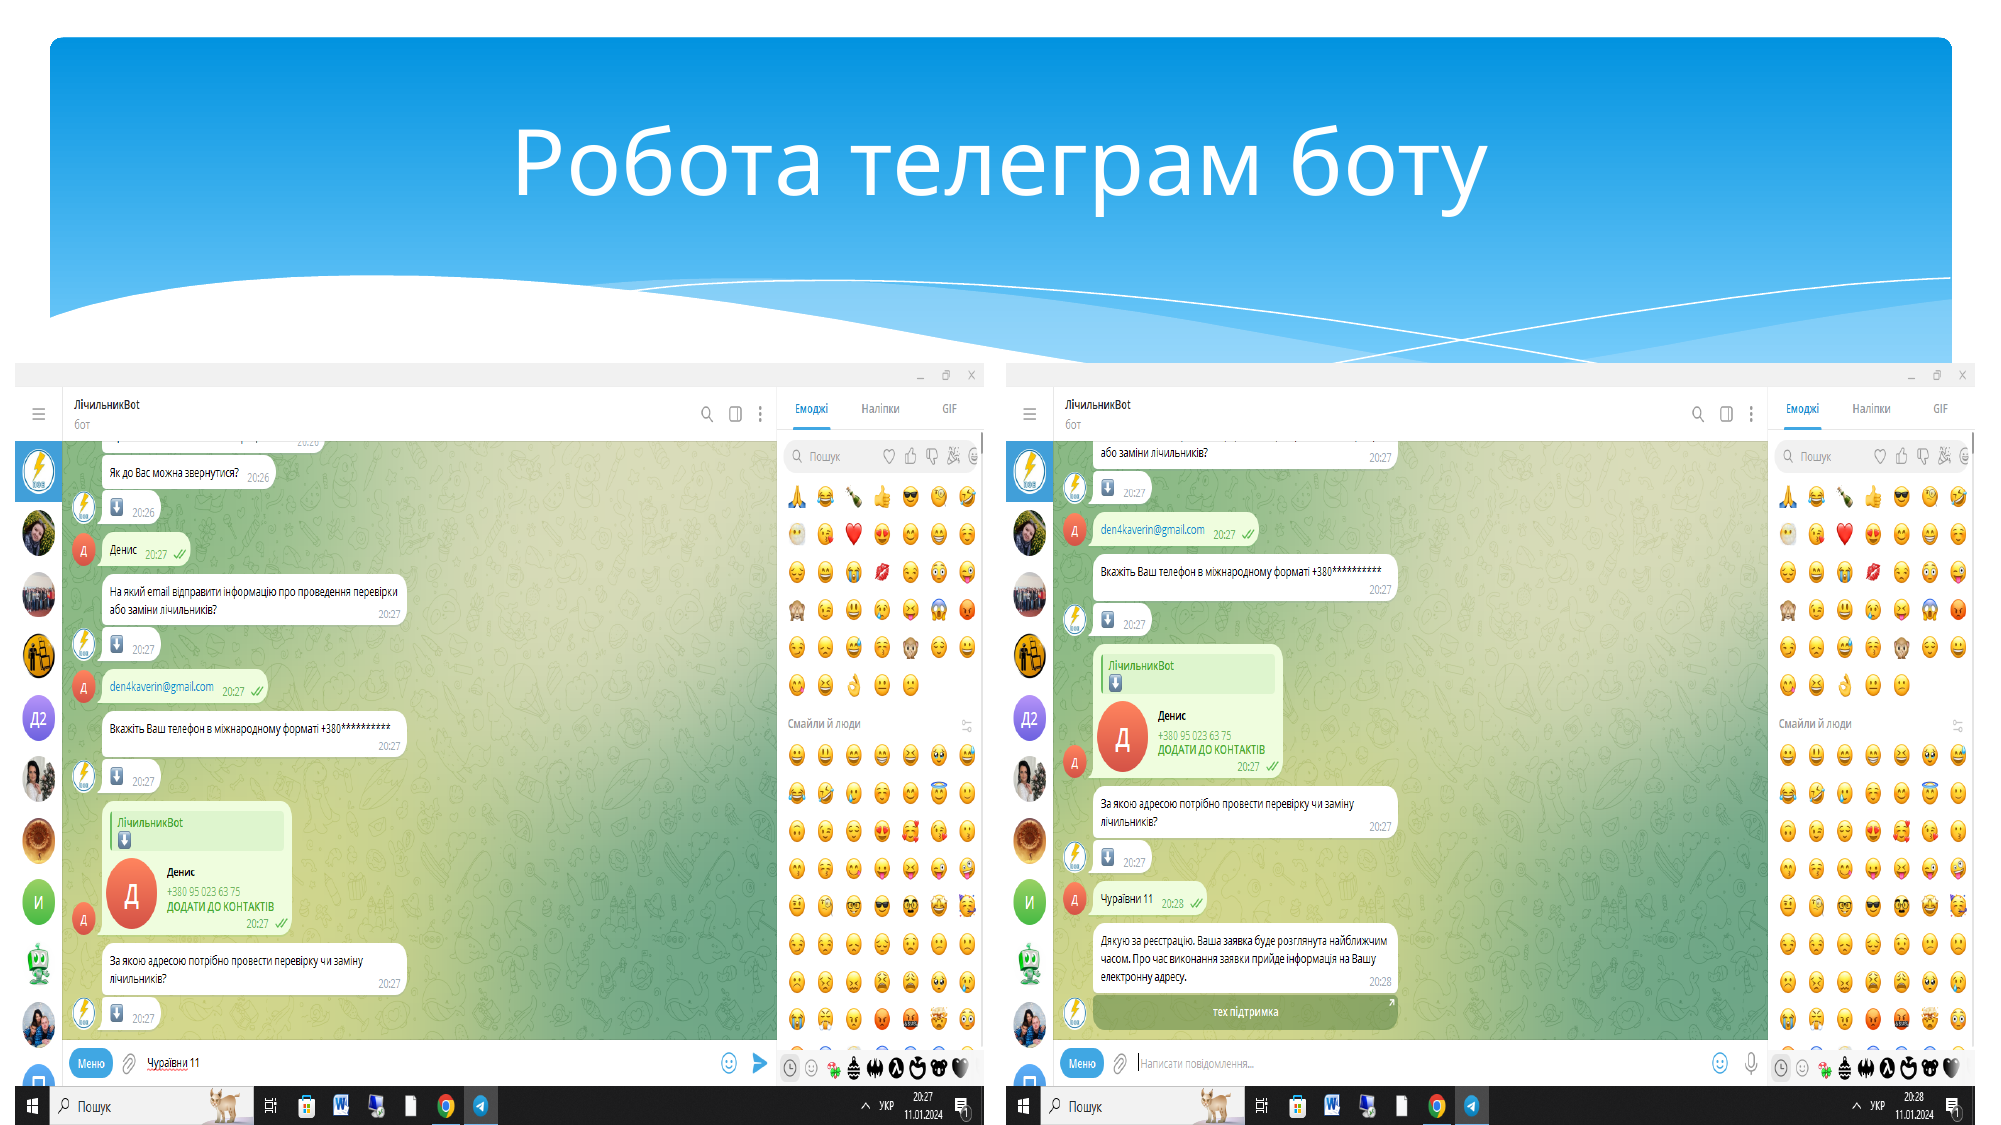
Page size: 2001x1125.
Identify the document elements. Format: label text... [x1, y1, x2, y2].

picture [1006, 362, 1976, 1125]
title Робота телеграм боту [99, 55, 1900, 261]
picture [15, 362, 984, 1125]
